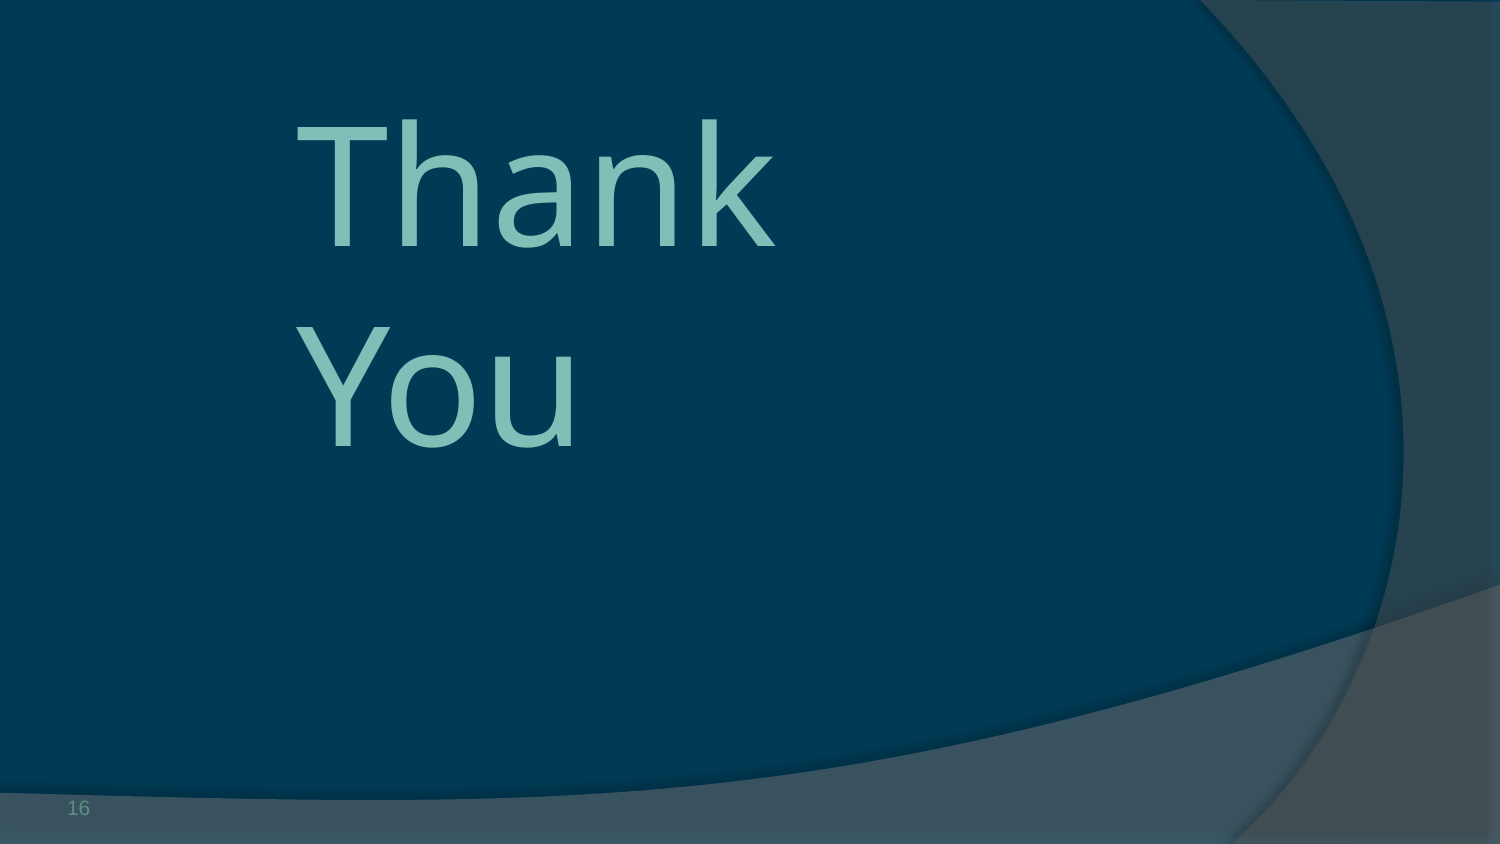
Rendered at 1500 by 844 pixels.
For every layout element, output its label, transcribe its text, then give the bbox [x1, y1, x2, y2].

picture [298, 128, 386, 245]
picture [403, 120, 477, 245]
picture [600, 156, 674, 245]
title Thank You [281, 304, 1080, 496]
slide_number 16 [15, 774, 105, 839]
picture [703, 120, 773, 245]
picture [499, 156, 570, 247]
